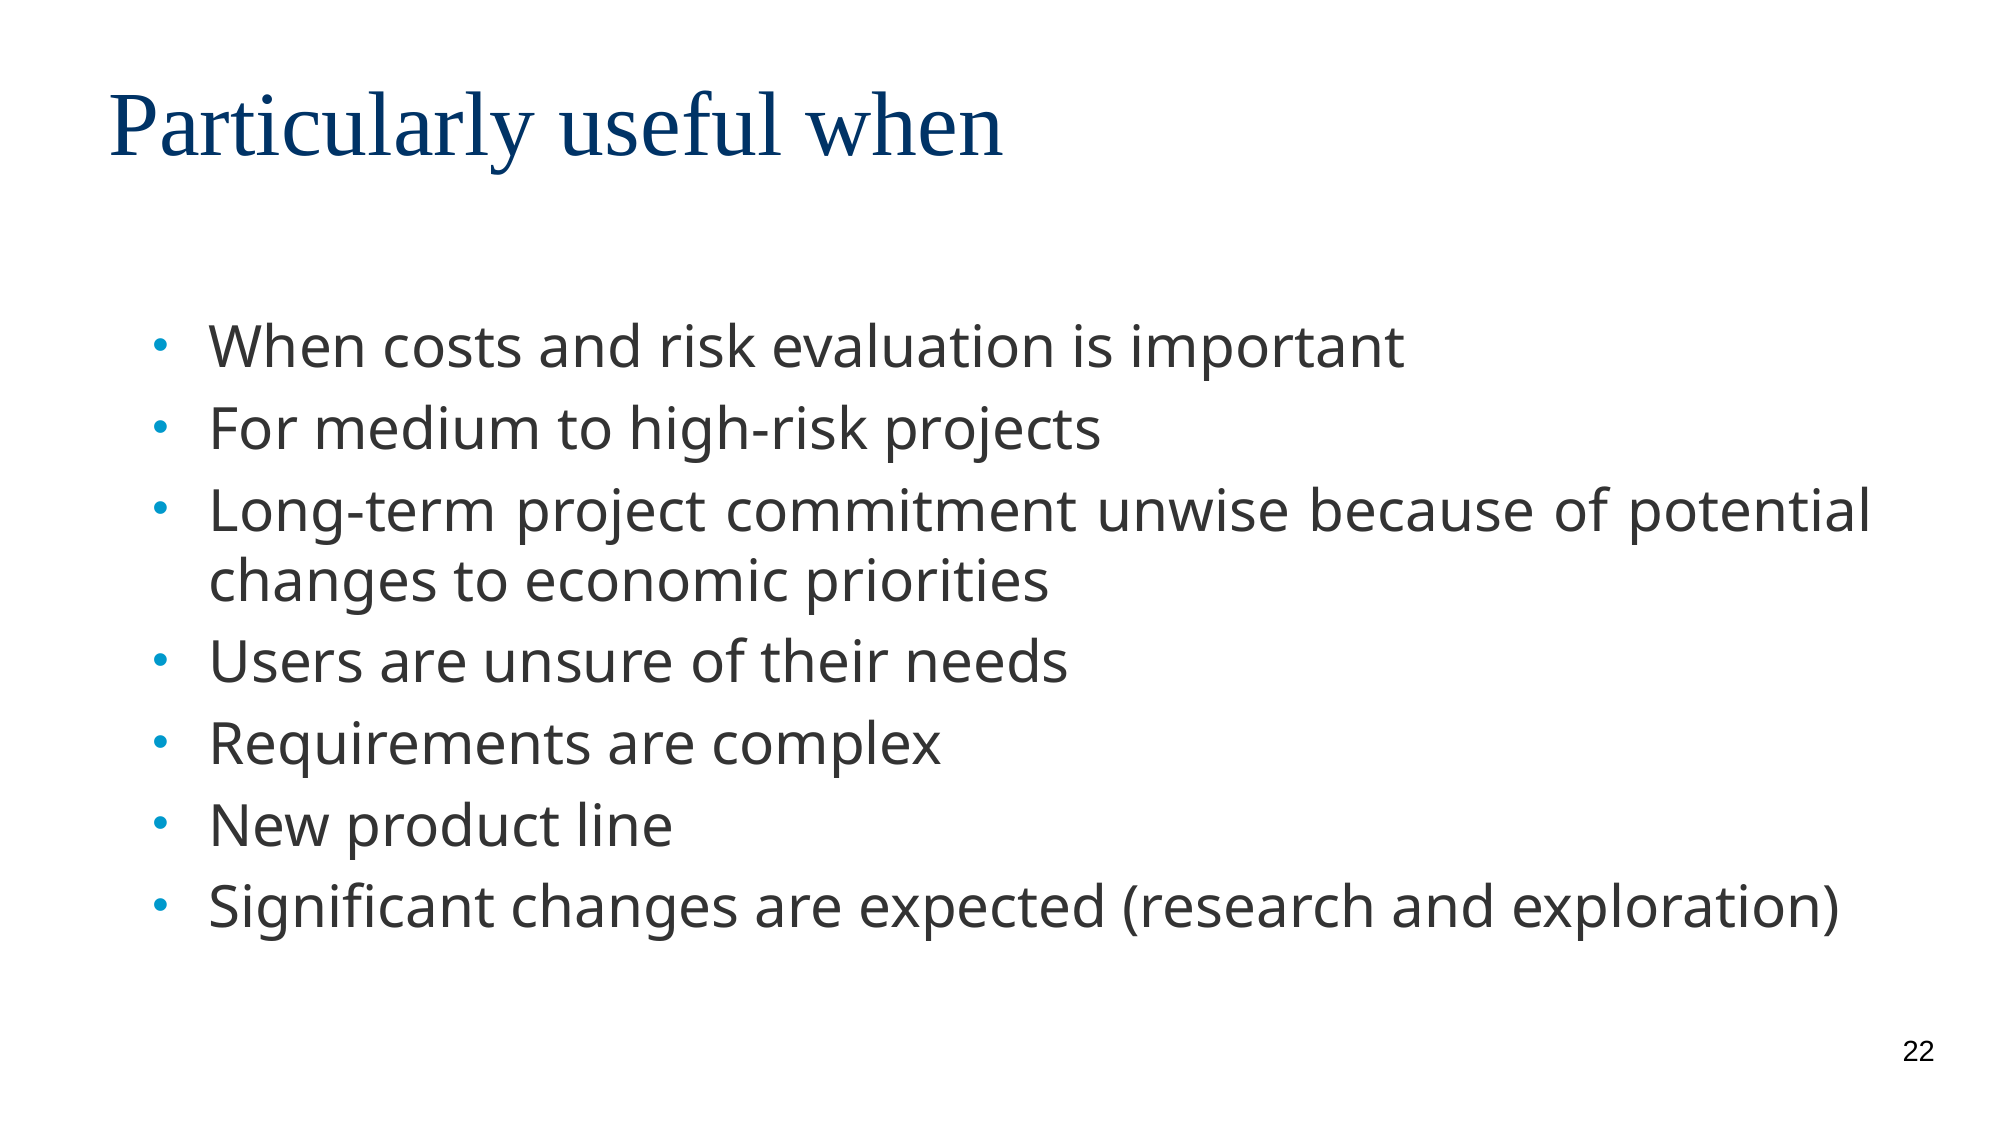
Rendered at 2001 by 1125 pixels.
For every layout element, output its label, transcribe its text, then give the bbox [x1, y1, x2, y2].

list When costs and risk evaluation is important For medium to high-risk projects Long-term project commitment unwise because of potential changes to economic priorities Users are unsure of their needs Requirements are complex New product line Significant changes are expected (research and exploration) [137, 301, 1888, 977]
title Particularly useful when [93, 24, 1950, 213]
slide_number 22 [1533, 1024, 1951, 1101]
